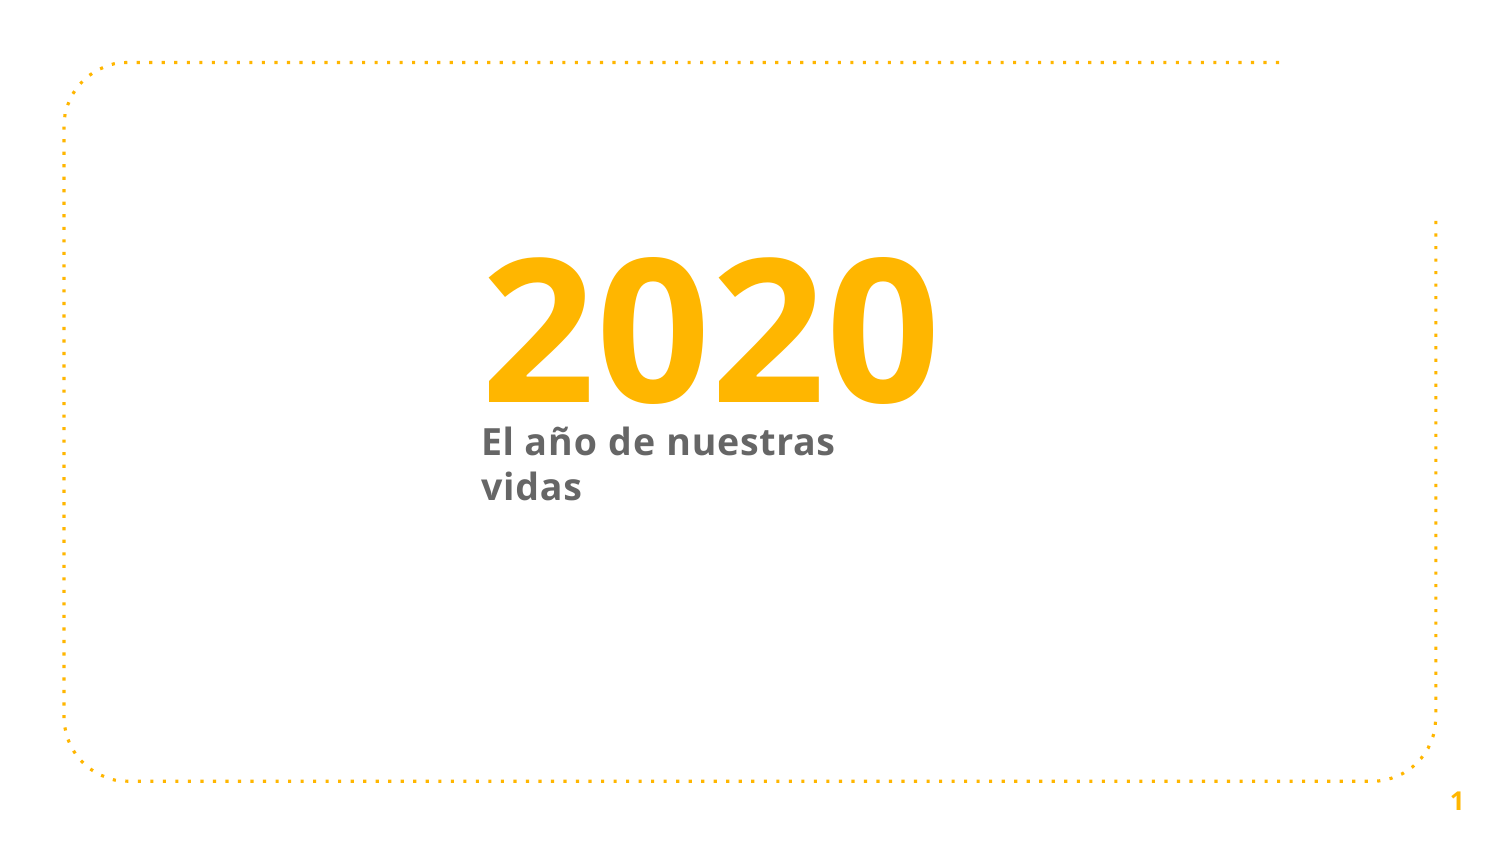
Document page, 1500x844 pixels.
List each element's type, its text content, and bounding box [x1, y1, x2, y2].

text_box El año de nuestras vidas [478, 415, 918, 508]
title 2020 [478, 199, 956, 443]
text_box 1 [1447, 783, 1466, 816]
